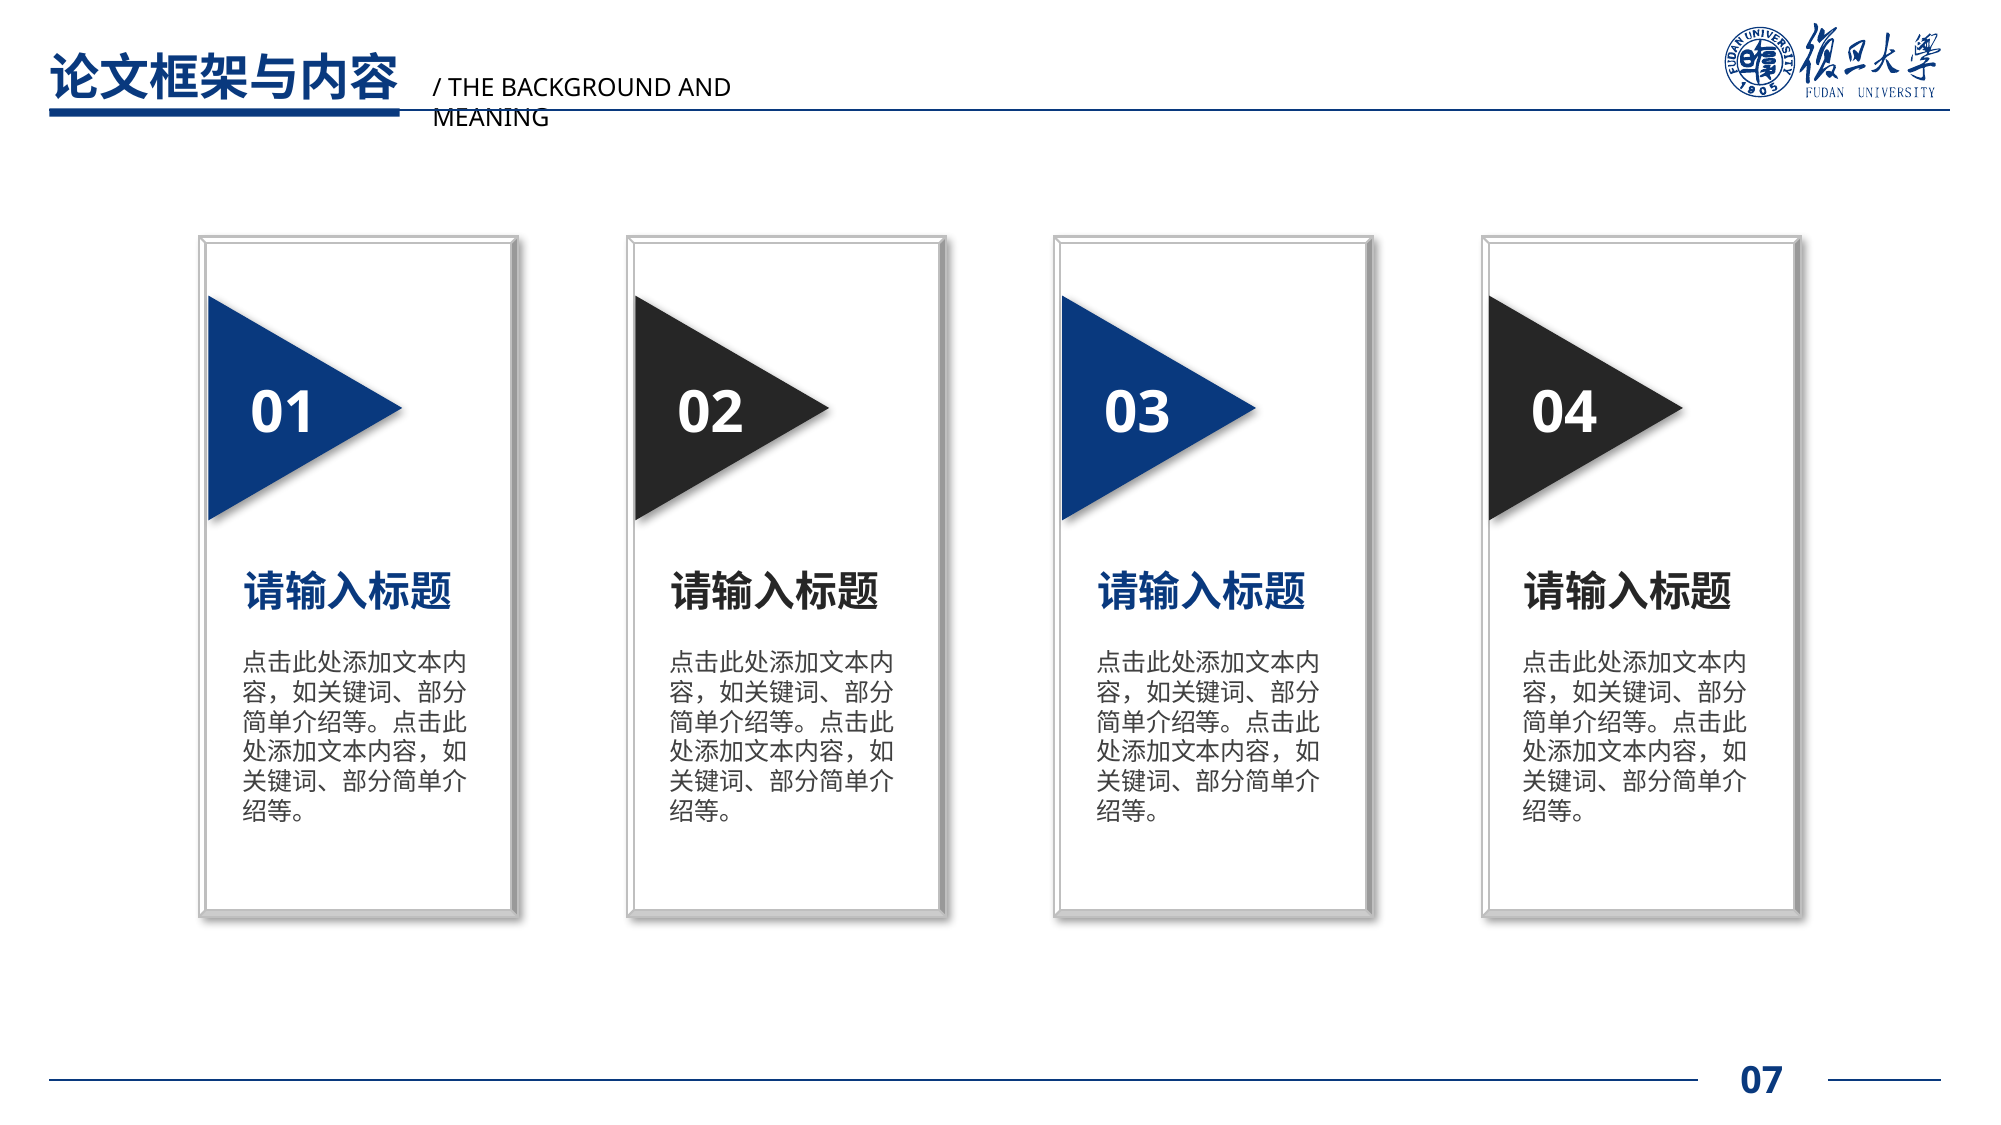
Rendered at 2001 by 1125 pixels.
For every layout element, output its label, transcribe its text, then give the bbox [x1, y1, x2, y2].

text_box [1871, 32, 1896, 73]
text_box [1728, 67, 1738, 75]
text_box [1829, 87, 1836, 98]
text_box 02 [662, 366, 759, 452]
text_box [1781, 46, 1791, 54]
text_box [1759, 86, 1767, 95]
text_box [627, 236, 946, 917]
text_box [1759, 64, 1776, 80]
text_box [199, 236, 518, 917]
text_box [1813, 27, 1839, 82]
text_box [1897, 87, 1904, 98]
text_box 07 [1702, 1048, 1822, 1109]
text_box 点击此处添加文本内容，如关键词、部分简单介绍等。点击此处添加文本内容，如关键词、部分简单介绍等。 [1081, 638, 1343, 834]
text_box / THE BACKGROUND AND MEANING [417, 111, 871, 140]
text_box 03 [1089, 366, 1186, 452]
text_box 点击此处添加文本内容，如关键词、部分简单介绍等。点击此处添加文本内容，如关键词、部分简单介绍等。点击此处添加文本内容，如关键词、部分简单介绍等。 [201, 237, 516, 242]
text_box 01 [235, 366, 332, 452]
text_box [1062, 295, 1184, 521]
text_box [1784, 59, 1793, 67]
text_box [1747, 85, 1755, 94]
text_box [1186, 367, 1256, 449]
text_box [332, 367, 403, 449]
text_box [208, 295, 330, 521]
text_box [1734, 36, 1745, 46]
text_box [1777, 37, 1786, 48]
text_box [1844, 64, 1866, 75]
text_box [1724, 26, 1796, 98]
text_box [1731, 45, 1740, 53]
text_box 点击此处添加文本内容，如关键词、部分简单介绍等。点击此处添加文本内容，如关键词、部分简单介绍等。 [227, 638, 490, 834]
text_box [1613, 367, 1683, 449]
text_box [1056, 237, 1371, 242]
text_box [1054, 237, 1060, 916]
text_box [1744, 31, 1752, 40]
text_box [1885, 58, 1900, 73]
text_box [48, 113, 401, 118]
text_box 论文框架与内容 [34, 37, 435, 113]
text_box 请输入标题 [655, 542, 894, 623]
text_box [1907, 33, 1941, 81]
text_box [1752, 29, 1760, 38]
text_box 点击此处添加文本内容，如关键词、部分简单介绍等。点击此处添加文本内容，如关键词、部分简单介绍等。 [1508, 638, 1770, 834]
text_box [1928, 87, 1935, 98]
text_box [635, 295, 757, 521]
text_box [1837, 87, 1844, 98]
text_box [1766, 30, 1774, 39]
text_box [1848, 39, 1866, 62]
text_box [1770, 33, 1780, 43]
text_box 点击此处添加文本内容，如关键词、部分简单介绍等。点击此处添加文本内容，如关键词、部分简单介绍等。 [654, 638, 917, 834]
text_box [1783, 53, 1793, 59]
text_box 请输入标题 [1509, 542, 1748, 623]
text_box / THE BACKGROUND AND MEANING [435, 64, 871, 109]
text_box [1736, 38, 1784, 86]
text_box [200, 237, 205, 915]
text_box [759, 367, 830, 449]
text_box 请输入标题 [1082, 542, 1321, 623]
text_box [1866, 87, 1873, 98]
text_box [1769, 82, 1778, 92]
text_box [1727, 52, 1736, 60]
text_box [1053, 236, 1373, 917]
text_box [1727, 60, 1736, 67]
text_box [1915, 33, 1921, 43]
text_box [1482, 236, 1801, 917]
text_box [1783, 68, 1792, 76]
text_box 请输入标题 [228, 542, 468, 623]
text_box 04 [1516, 366, 1613, 452]
text_box [1799, 22, 1819, 84]
text_box VS [1484, 237, 1799, 242]
text_box [1483, 237, 1488, 915]
text_box [1761, 58, 1776, 65]
text_box [1740, 82, 1746, 90]
text_box [1881, 87, 1888, 98]
text_box 请输入标题 [629, 237, 944, 242]
text_box [1489, 295, 1611, 521]
